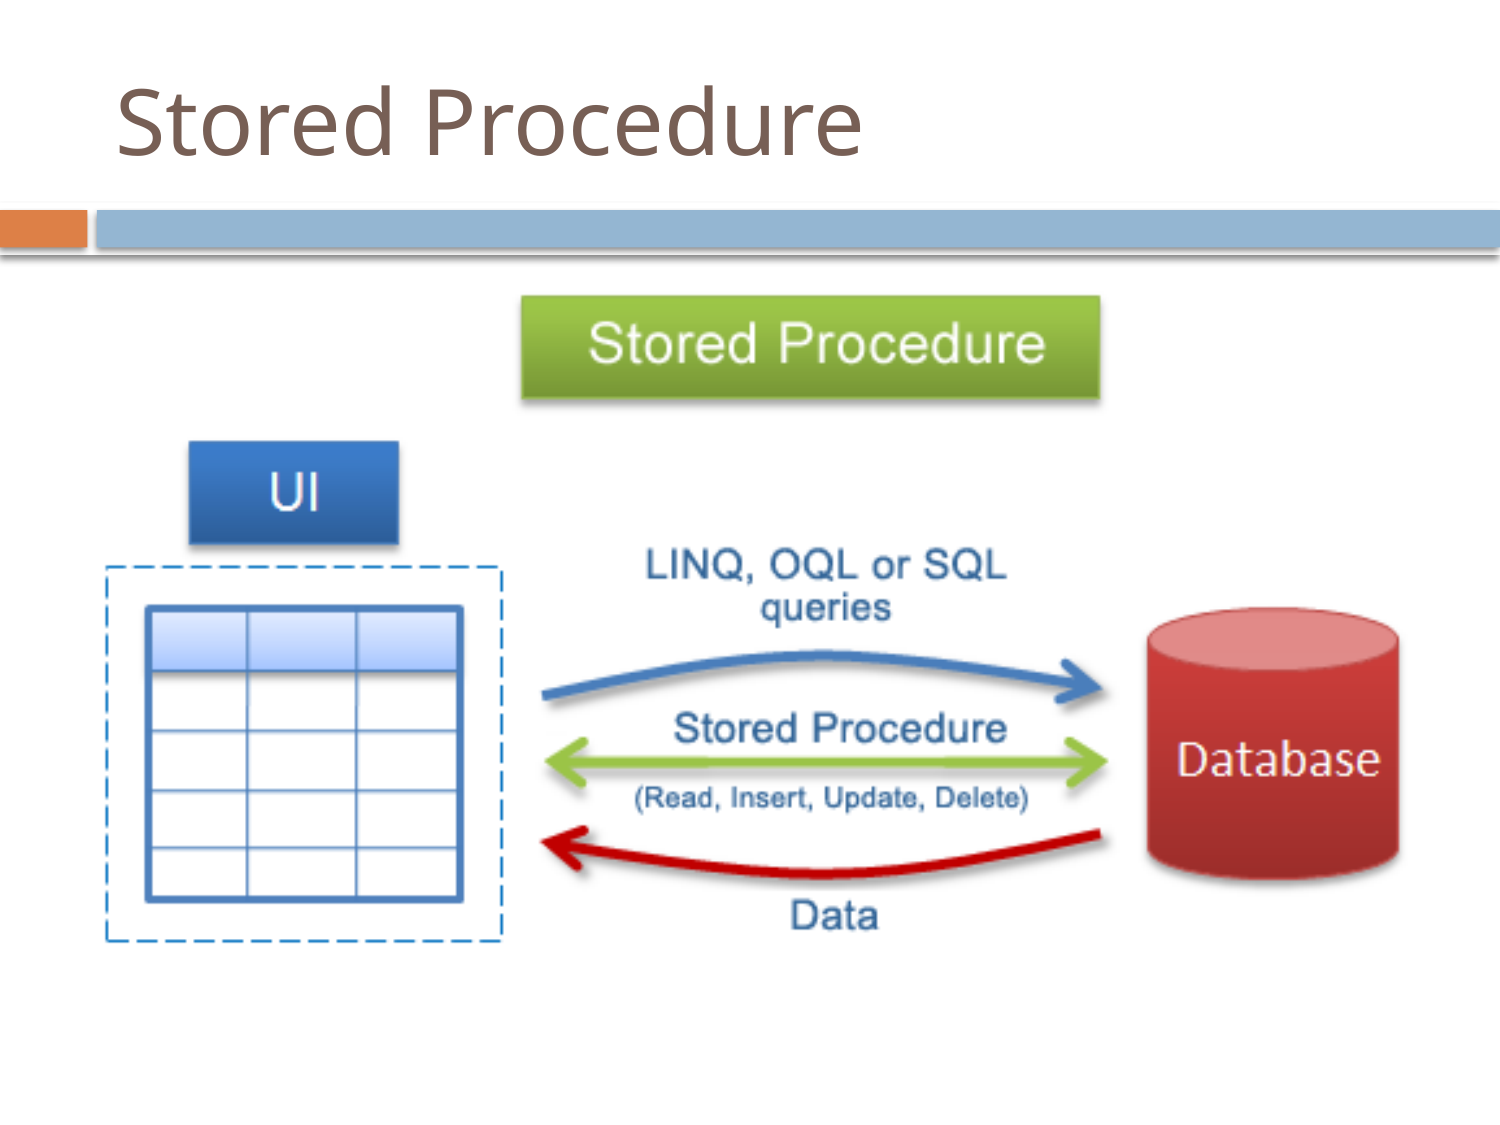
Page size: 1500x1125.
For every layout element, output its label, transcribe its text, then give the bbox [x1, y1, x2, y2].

title Stored Procedure [100, 37, 1438, 200]
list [83, 278, 1418, 965]
